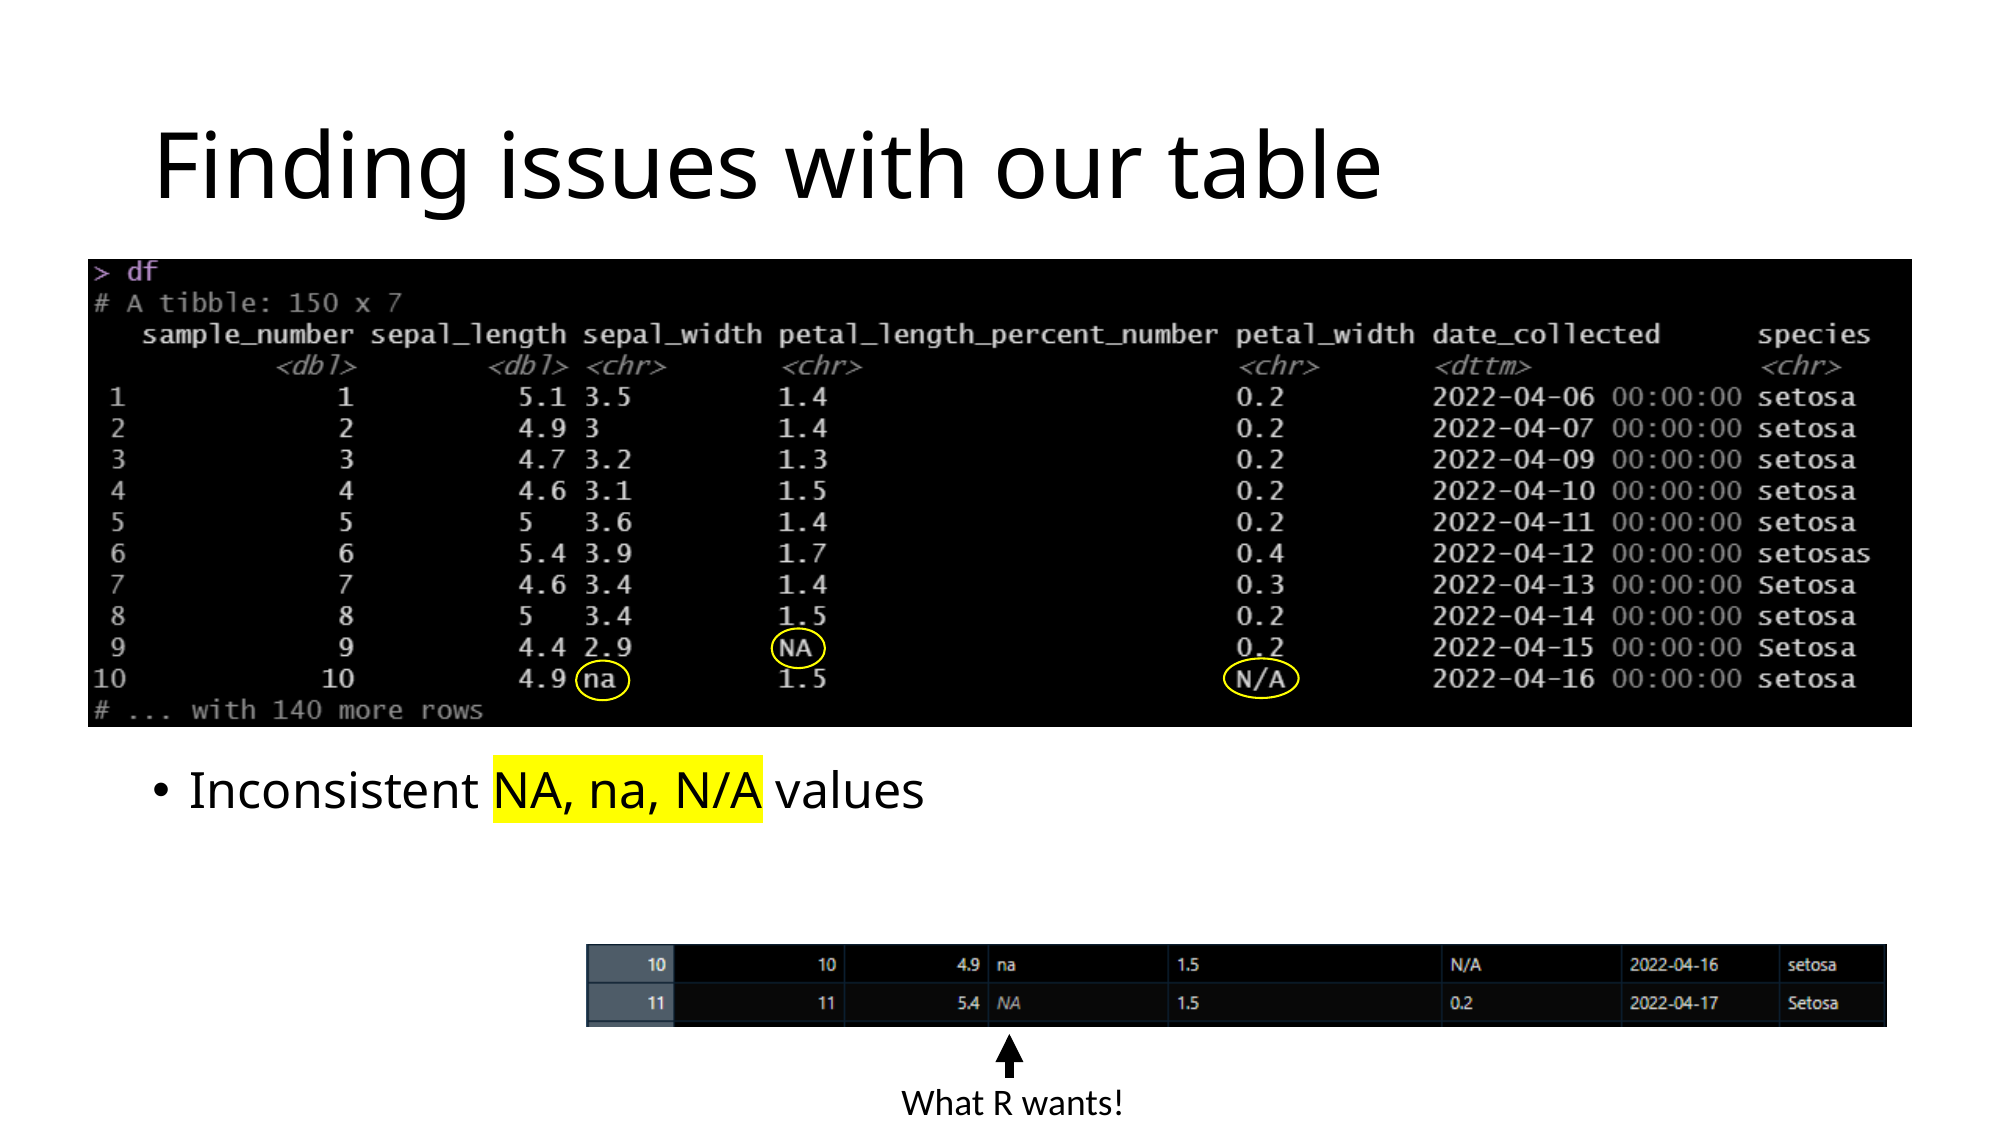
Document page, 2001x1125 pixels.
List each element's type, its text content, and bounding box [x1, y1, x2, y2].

picture [586, 944, 1887, 1027]
text_box What R wants! [886, 1070, 1887, 1125]
picture [88, 259, 1912, 727]
title Finding issues with our table [137, 59, 1863, 259]
text_box Inconsistent NA, na, N/A values [137, 757, 1913, 1014]
